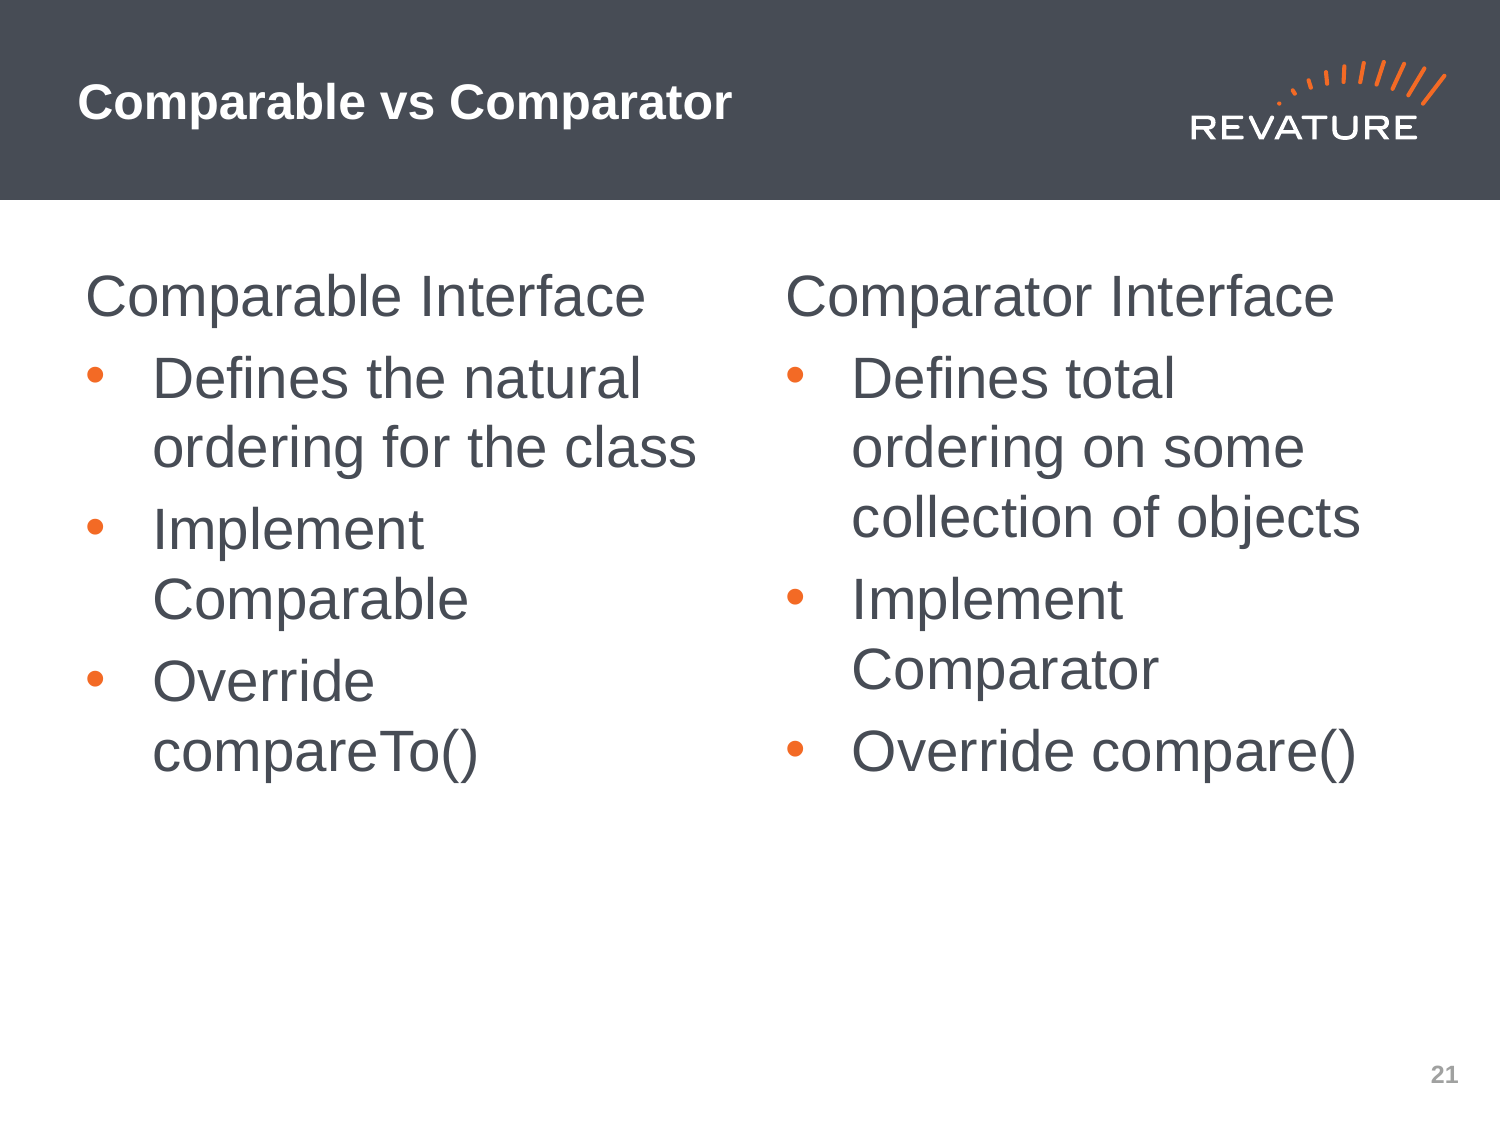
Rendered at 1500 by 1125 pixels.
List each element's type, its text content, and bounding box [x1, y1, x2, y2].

list Comparator Interface Defines total ordering on some collection of objects Implement Comparator Override compare() [761, 243, 1420, 986]
title Comparable vs Comparator [62, 0, 1084, 200]
slide_number 20 [1332, 1043, 1474, 1104]
list Comparable Interface Defines the natural ordering for the class Implement Comparable Override compareTo() [62, 243, 720, 986]
